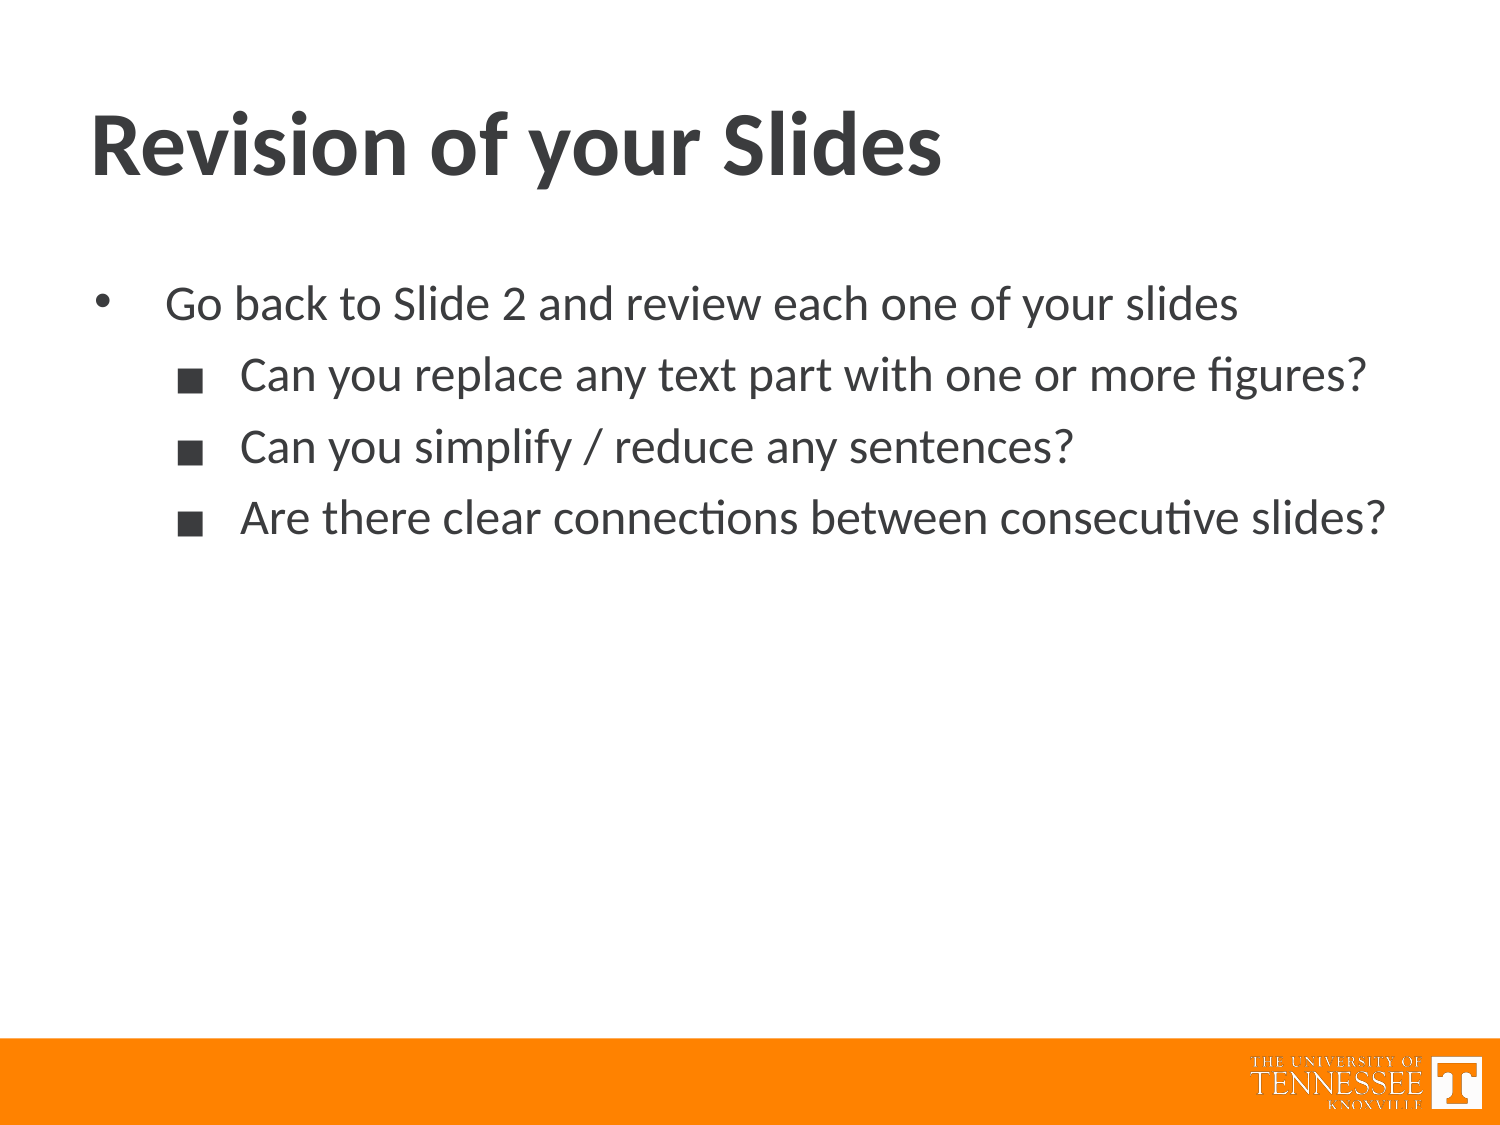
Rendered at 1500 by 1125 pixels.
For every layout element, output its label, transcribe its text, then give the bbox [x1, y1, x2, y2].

text_box Revision of your Slides [75, 45, 1425, 233]
text_box Go back to Slide 2 and review each one of your slides Can you replace any text part with one or more figures? Can you simplify / reduce any sentences? Are there clear connections between consecutive slides? [75, 262, 1425, 1005]
picture [1250, 1056, 1482, 1109]
